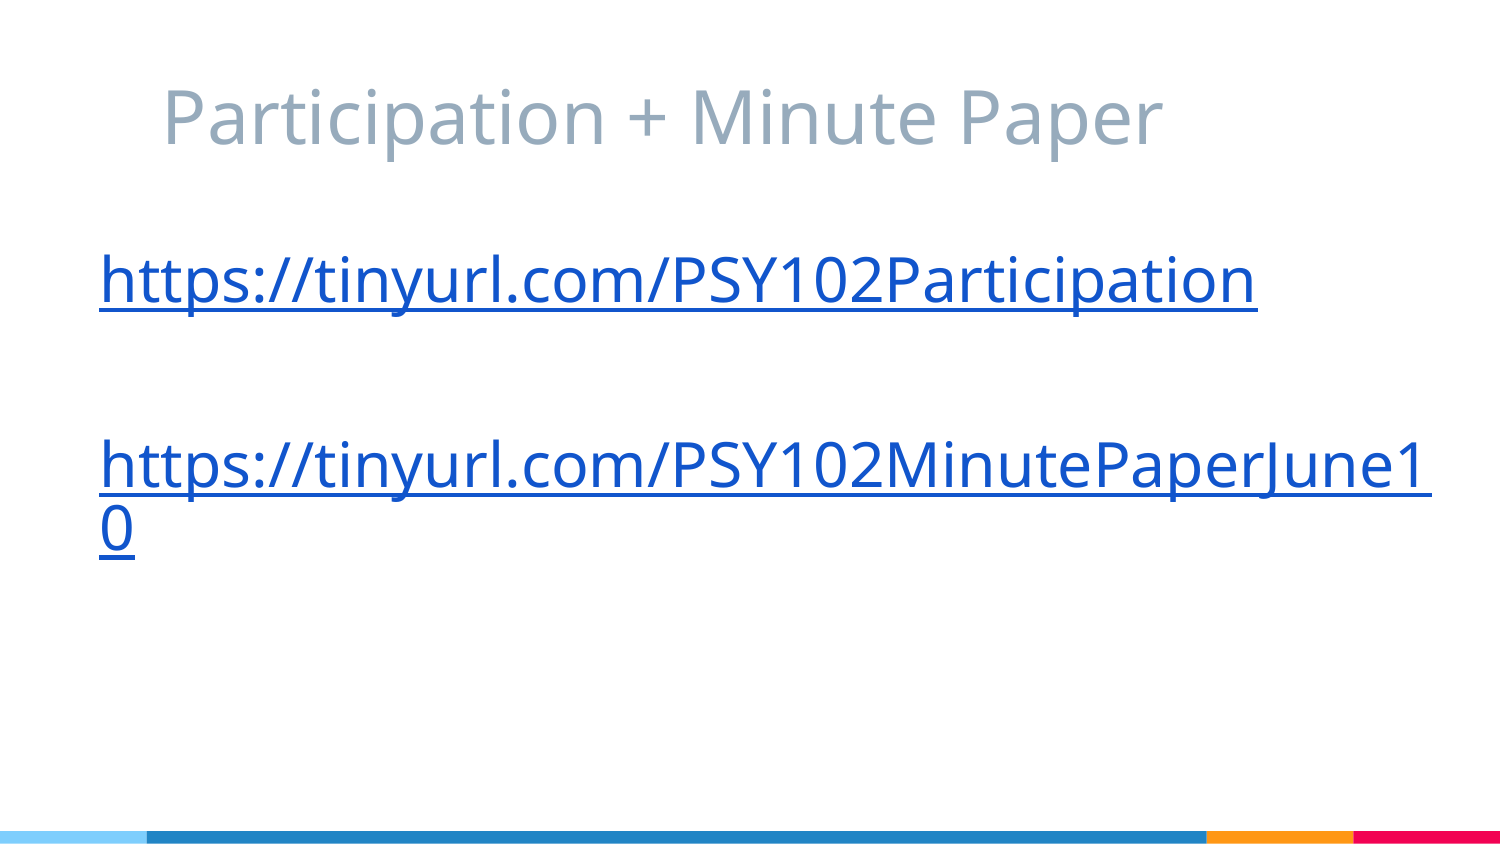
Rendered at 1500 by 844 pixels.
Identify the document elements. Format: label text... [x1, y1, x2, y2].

title Participation + Minute Paper [146, 33, 1207, 175]
list https://tinyurl.com/PSY102Participation https://tinyurl.com/PSY102MinutePaperJune10 [84, 225, 1475, 809]
